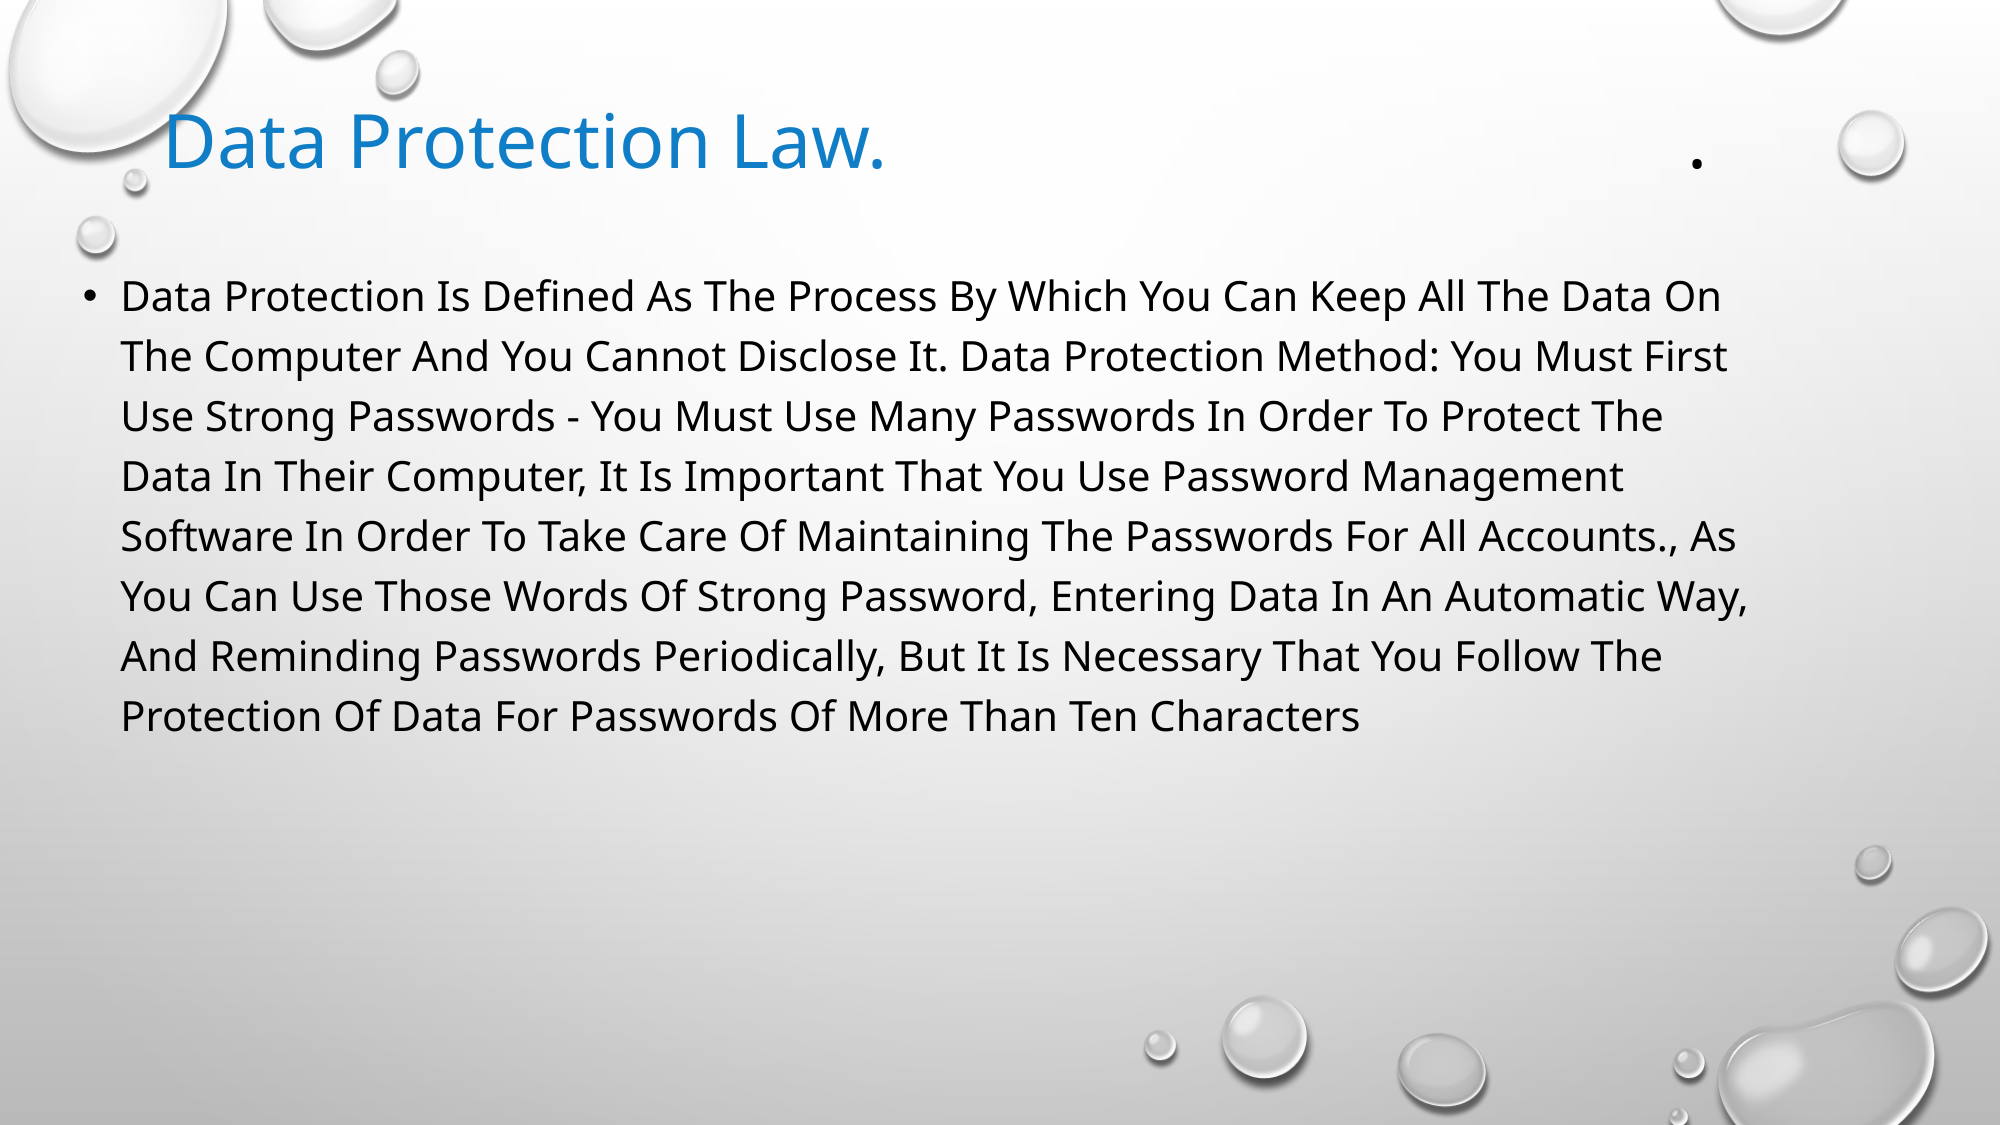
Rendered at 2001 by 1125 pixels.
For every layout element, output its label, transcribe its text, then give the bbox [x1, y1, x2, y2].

list Data Protection Is Defined As The Process By Which You Can Keep All The Data On The Computer And You Cannot Disclose It. Data Protection Method: You Must First Use Strong Passwords - You Must Use Many Passwords In Order To Protect The Data In Their Computer, It Is Important That You Use Password Management Software In Order To Take Care Of Maintaining The Passwords For All Accounts., As You Can Use Those Words Of Strong Password, Entering Data In An Automatic Way, And Reminding Passwords Periodically, But It Is Necessary That You Follow The Protection Of Data For Passwords Of More Than Ten Characters [67, 252, 1768, 815]
picture [0, 0, 2000, 1125]
title Data Protection Law. . [85, 13, 1786, 276]
